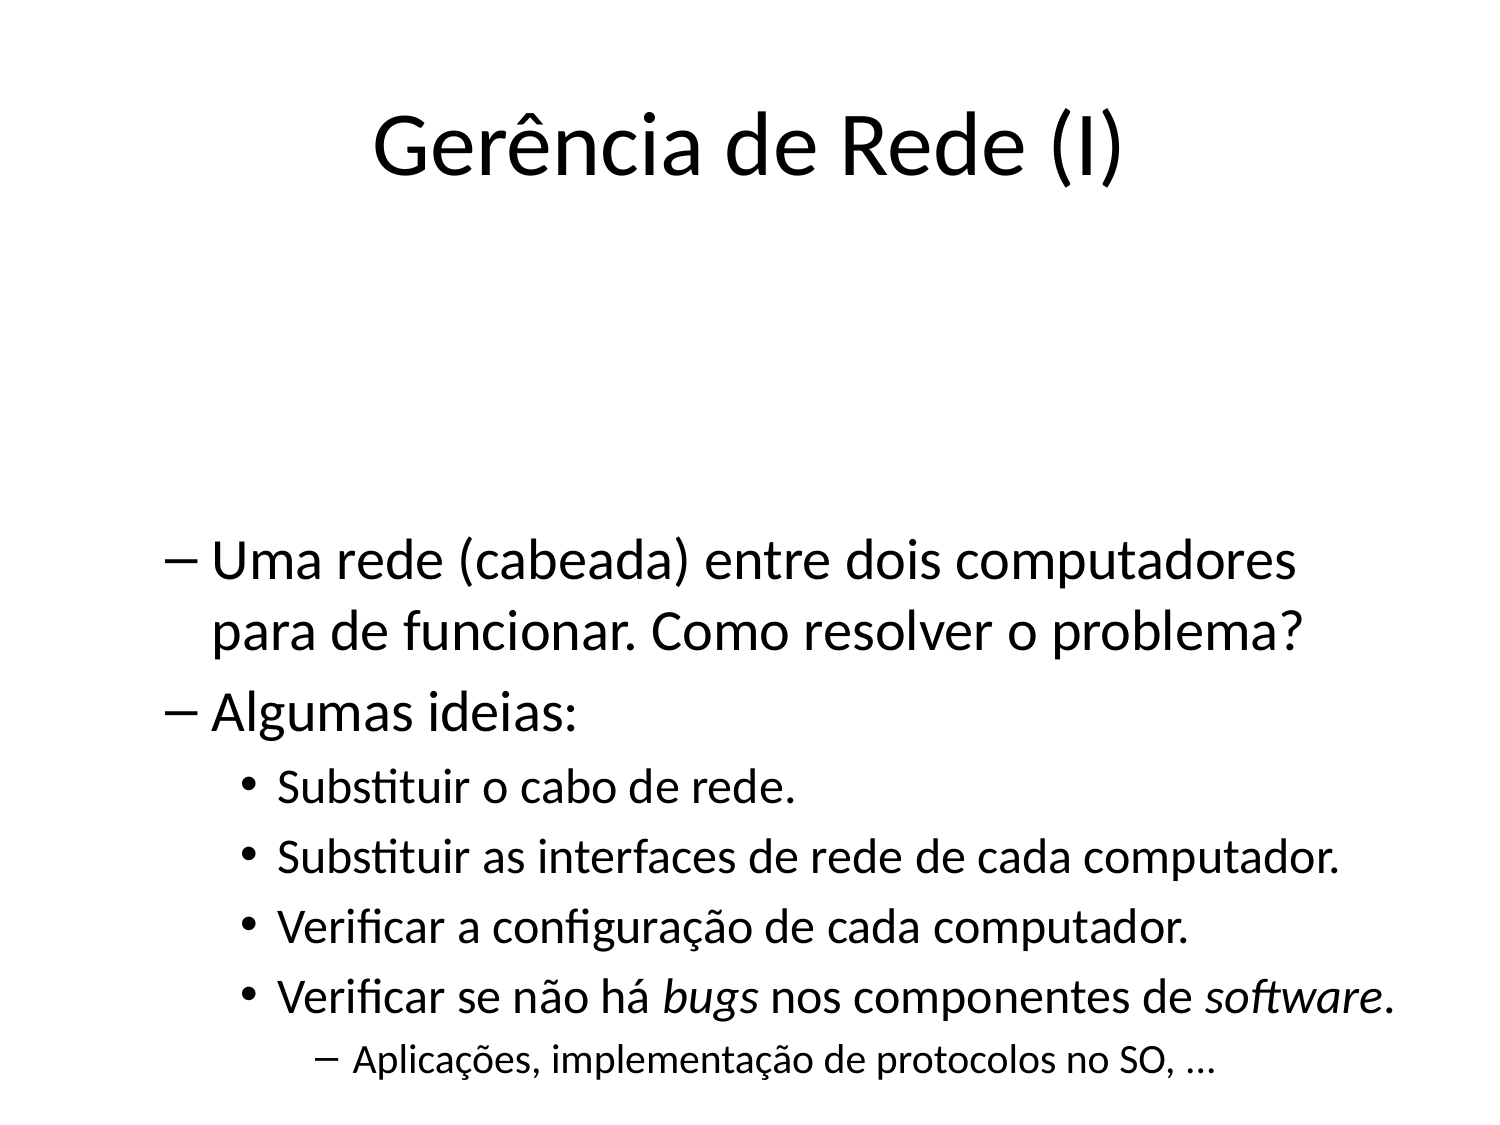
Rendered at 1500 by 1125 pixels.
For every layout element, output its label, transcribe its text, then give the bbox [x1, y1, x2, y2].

title Gerência de Rede (I) [75, 45, 1425, 233]
list Uma rede (cabeada) entre dois computadores para de funcionar. Como resolver o problema? Algumas ideias: Substituir o cabo de rede. Substituir as interfaces de rede de cada computador. Verificar a configuração de cada computador. Verificar se não há bugs nos componentes de software. Aplicações, implementação de protocolos no SO, ... [75, 262, 1425, 1005]
